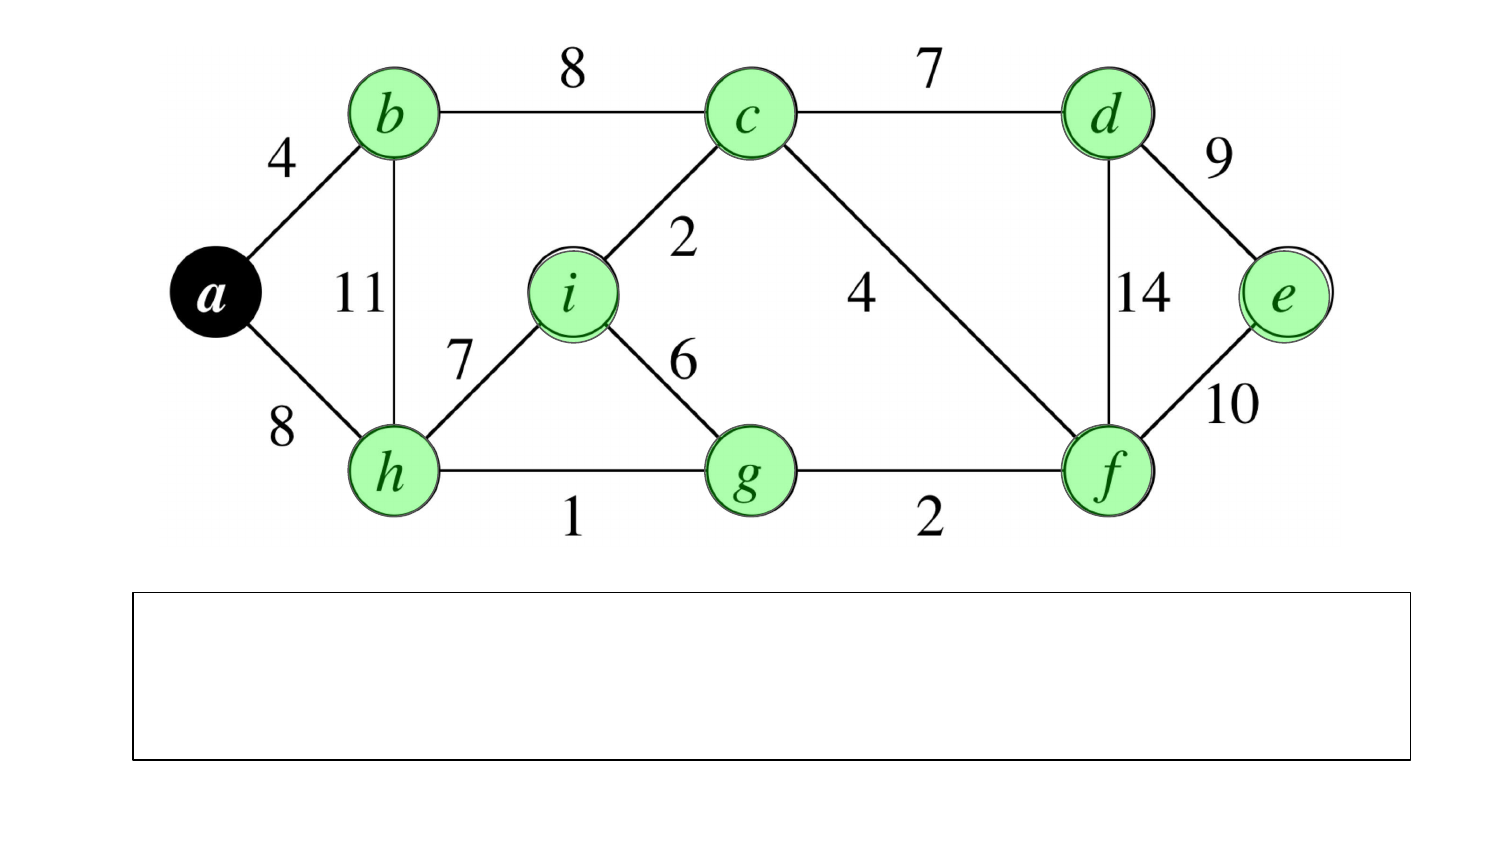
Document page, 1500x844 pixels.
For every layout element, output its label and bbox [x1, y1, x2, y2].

picture [158, 46, 1342, 548]
text_box [133, 592, 1411, 760]
